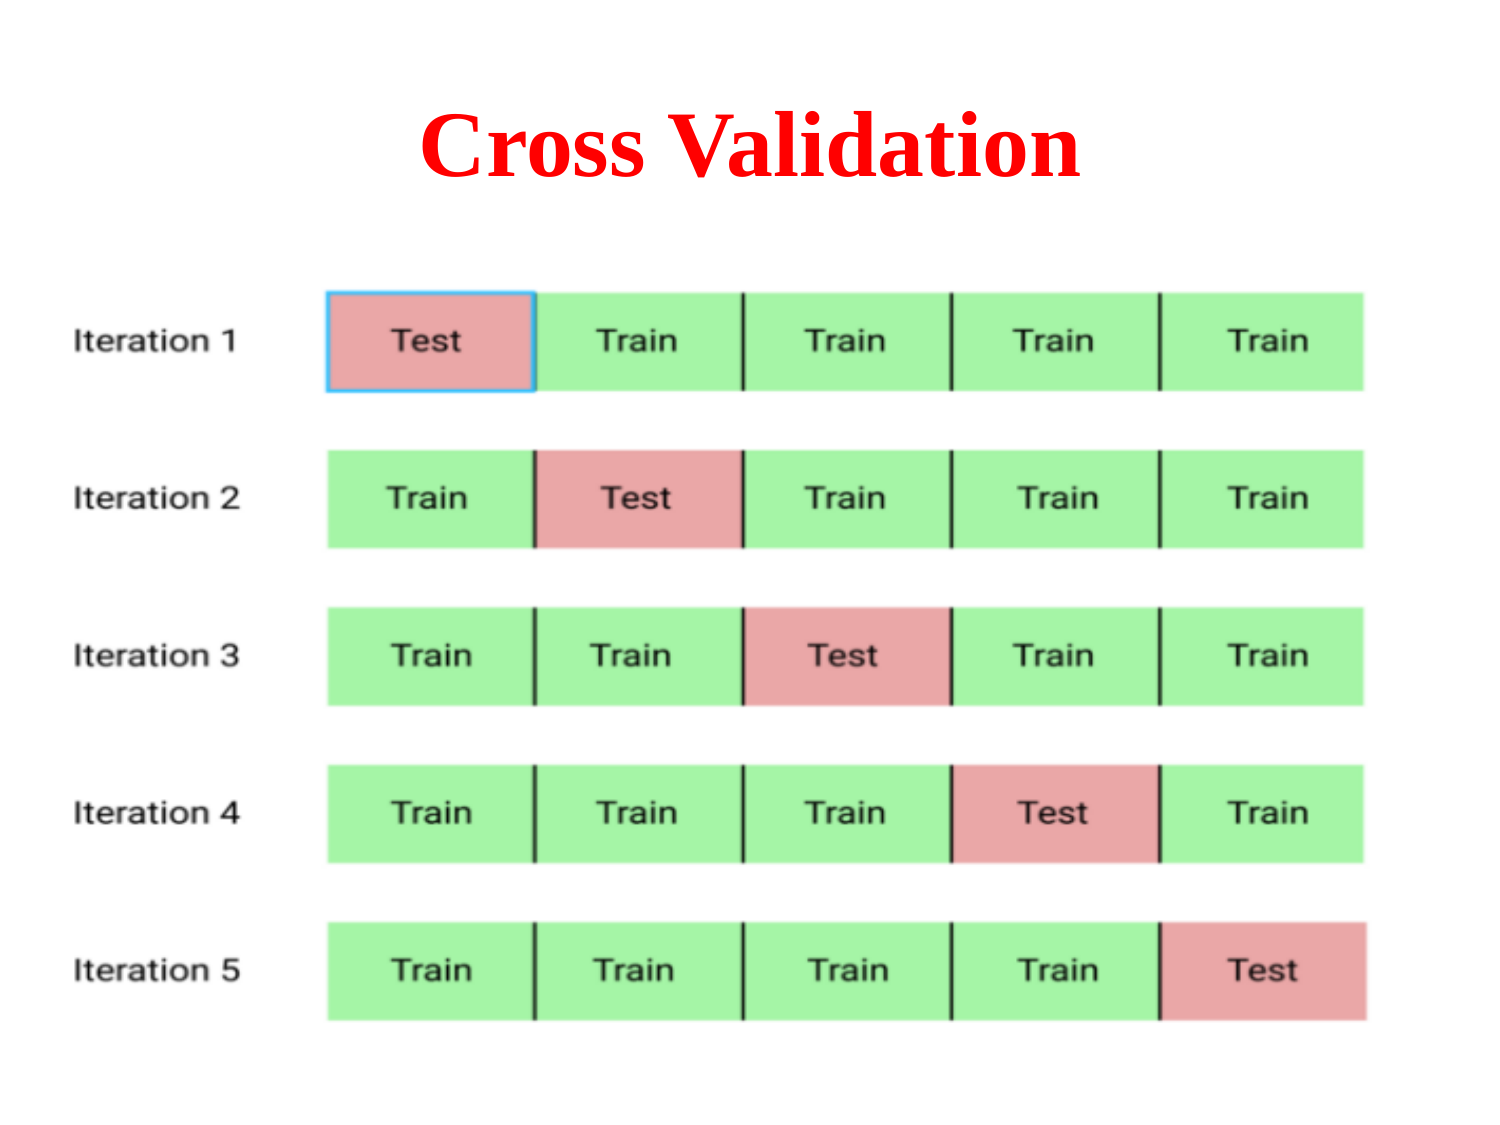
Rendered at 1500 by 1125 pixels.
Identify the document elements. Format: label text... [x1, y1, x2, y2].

title Cross Validation [75, 45, 1425, 233]
picture [49, 262, 1451, 1063]
